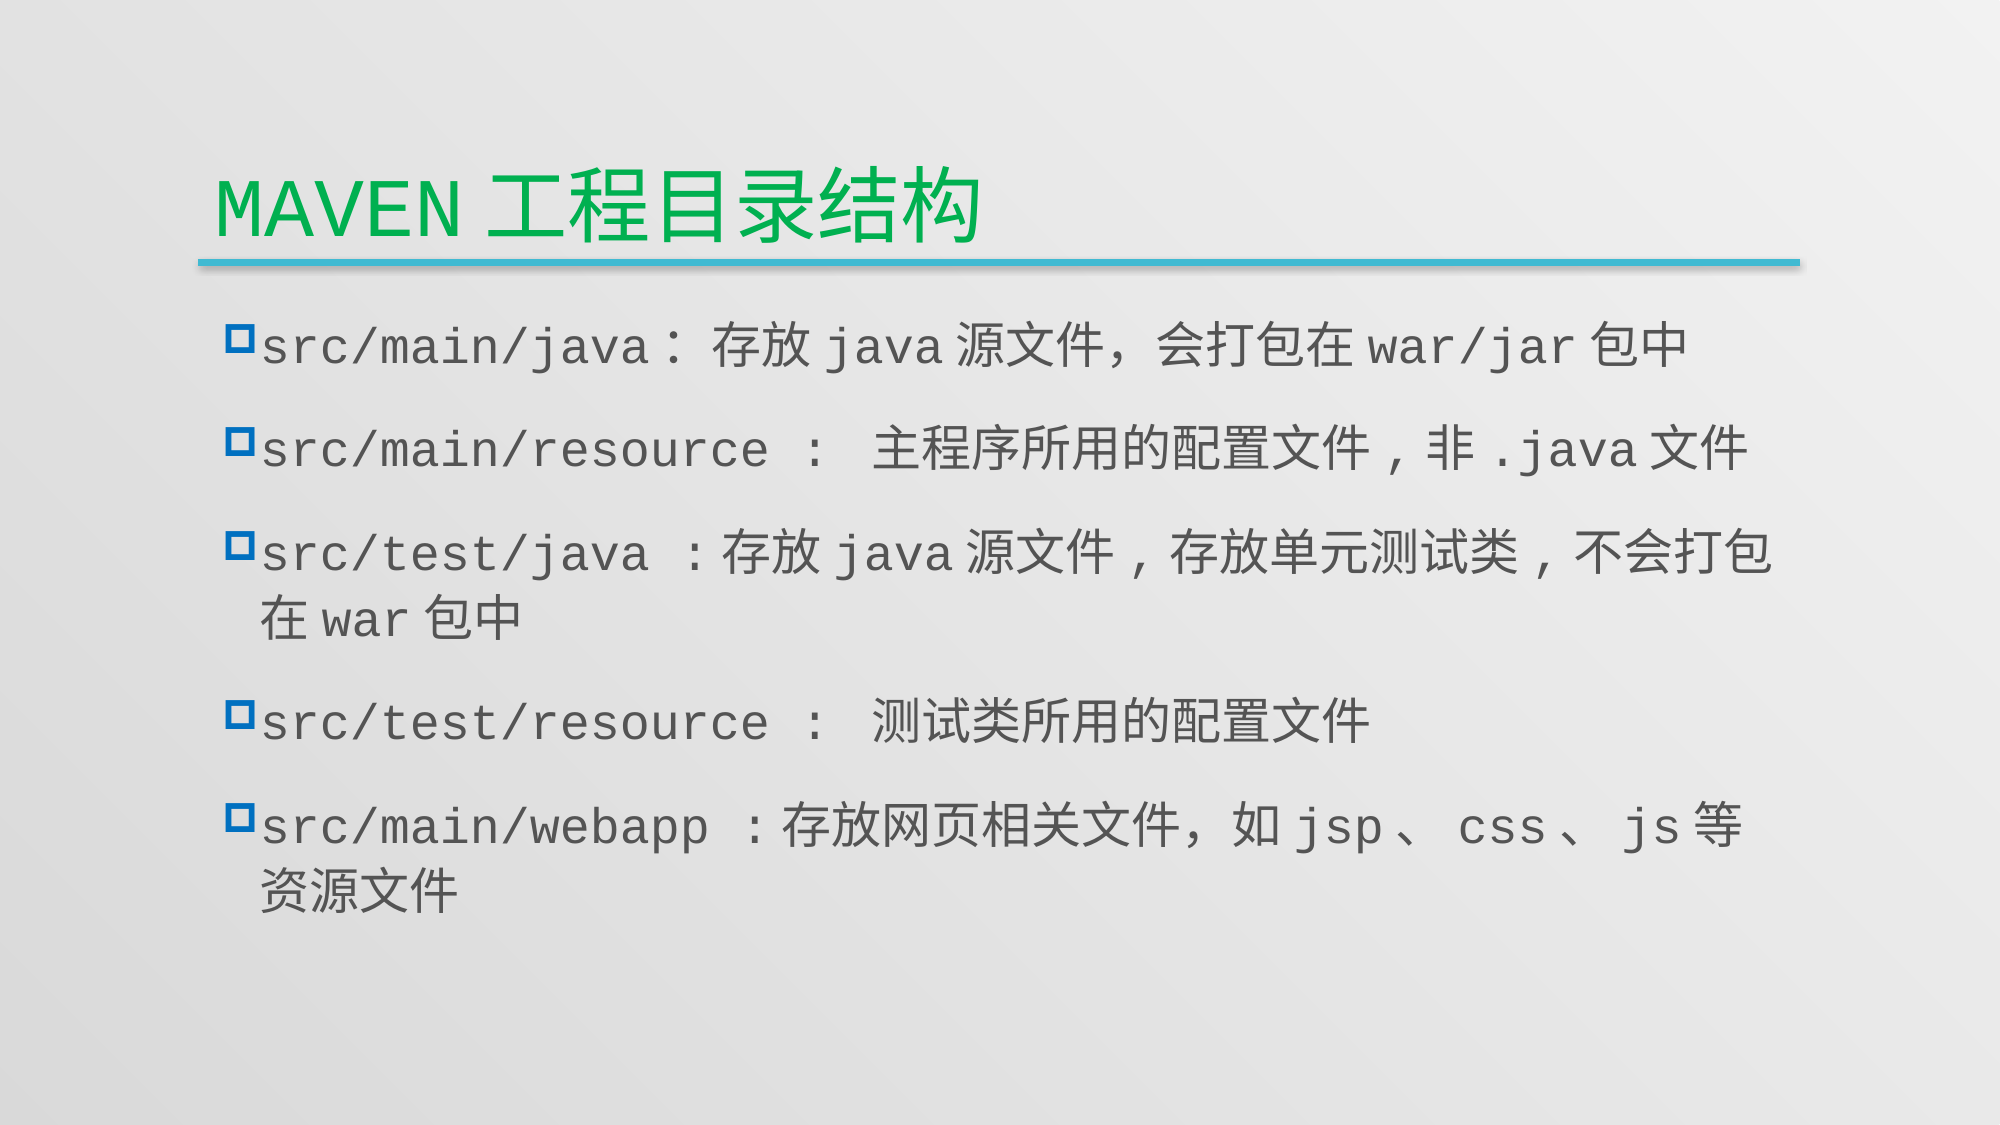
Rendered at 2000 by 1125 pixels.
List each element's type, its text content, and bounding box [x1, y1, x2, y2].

title Maven工程目录结构 [199, 45, 1800, 263]
list src/main/java：存放java源文件，会打包在war/jar包中 src/main/resource : 主程序所用的配置文件,非.java文件 src/test/java :存放java源文件,存放单元测试类,不会打包在war包中 src/test/resource : 测试类所用的配置文件 src/main/webapp :存放网页相关文件，如jsp、css、js等资源文件 [199, 299, 1800, 1013]
